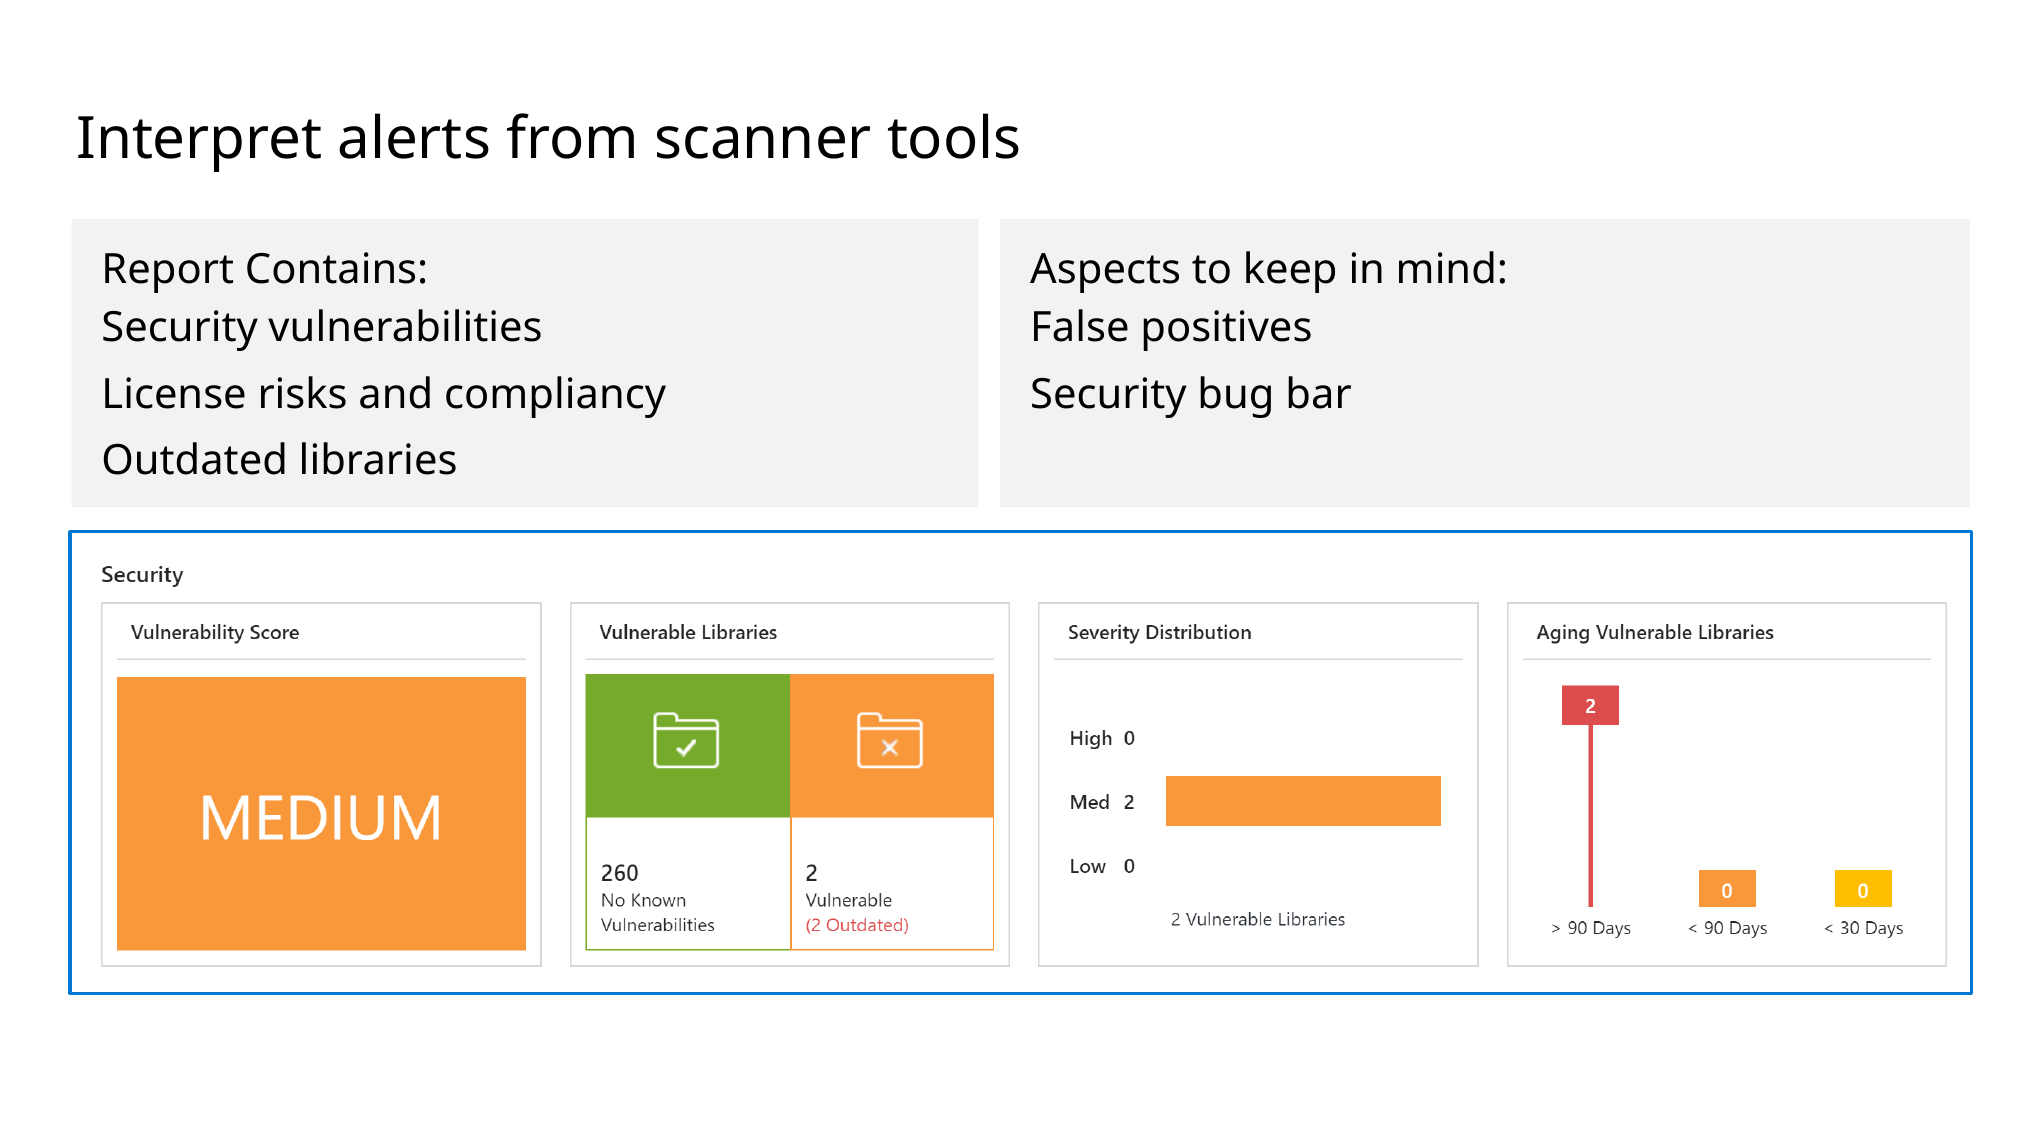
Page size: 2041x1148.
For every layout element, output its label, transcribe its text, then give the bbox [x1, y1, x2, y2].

text_box Report Contains: Security vulnerabilities License risks and compliancy Outdated libraries [71, 218, 979, 508]
title Interpret alerts from scanner tools [76, 103, 1969, 172]
picture [71, 532, 1970, 992]
text_box Aspects to keep in mind: False positives Security bug bar [1000, 218, 1970, 508]
